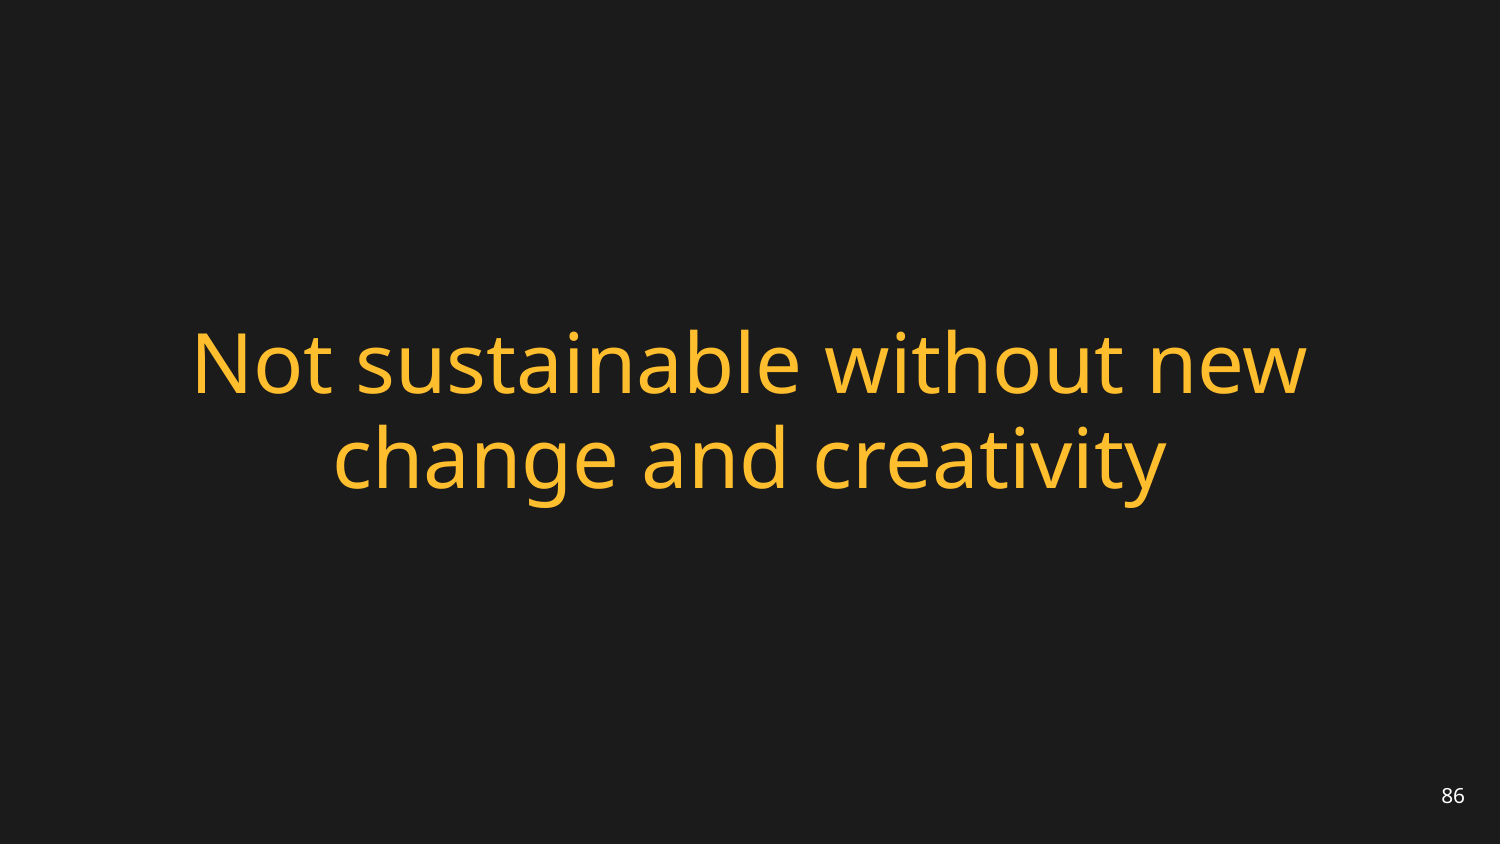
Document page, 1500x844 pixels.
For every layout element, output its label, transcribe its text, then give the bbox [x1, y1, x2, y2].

title Not sustainable without new change and creativity [51, 72, 1449, 753]
slide_number 86 [1389, 764, 1480, 830]
